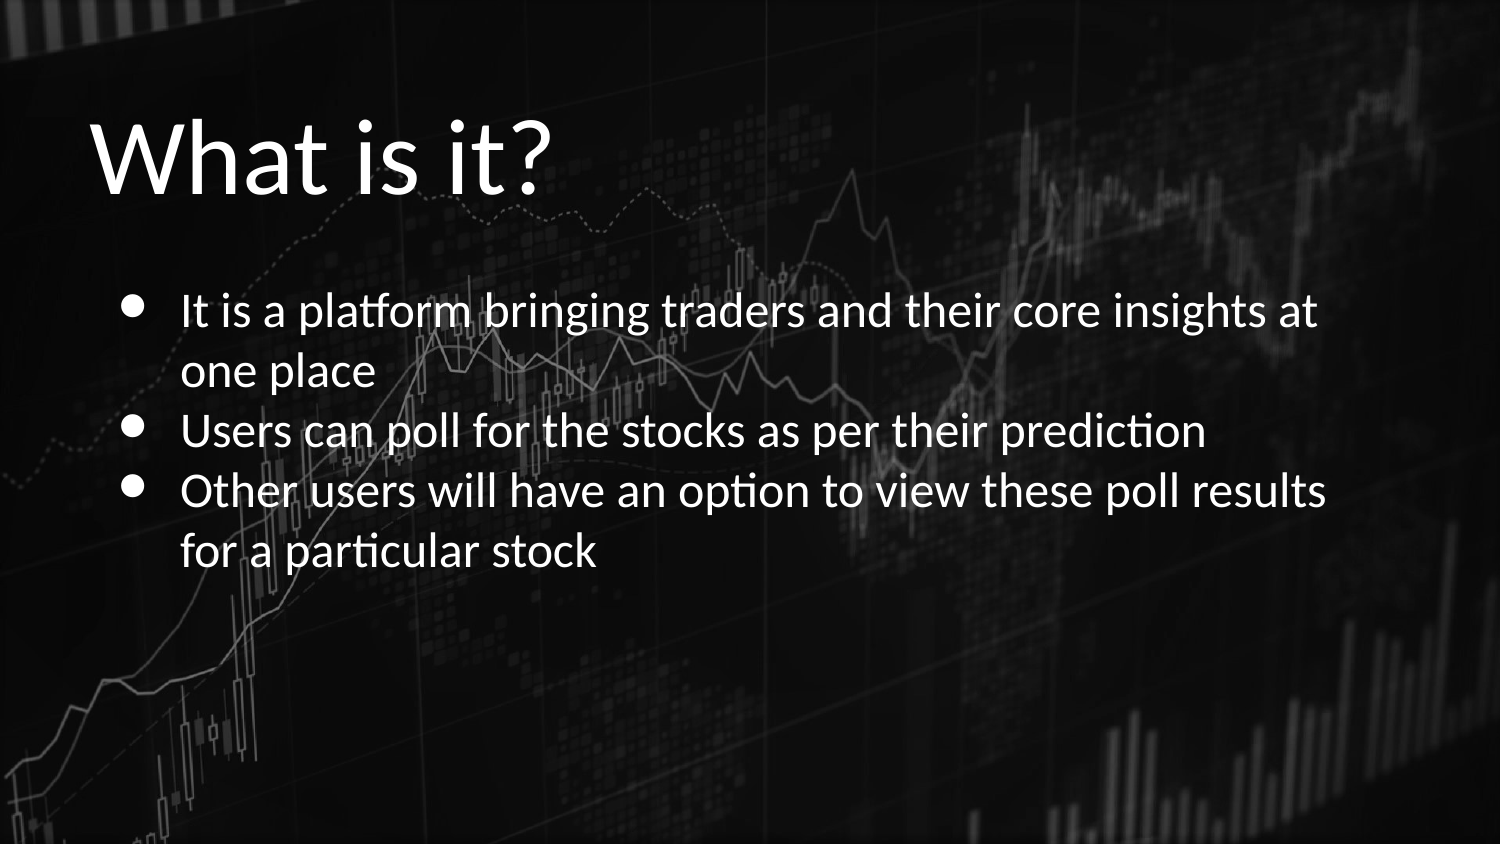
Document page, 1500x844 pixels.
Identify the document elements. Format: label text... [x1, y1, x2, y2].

subtitle It is a platform bringing traders and their core insights at one place Users can poll for the stocks as per their prediction Other users will have an option to view these poll results for a particular stock [89, 262, 1402, 702]
picture [0, 0, 1500, 844]
title What is it? [74, 77, 1424, 225]
